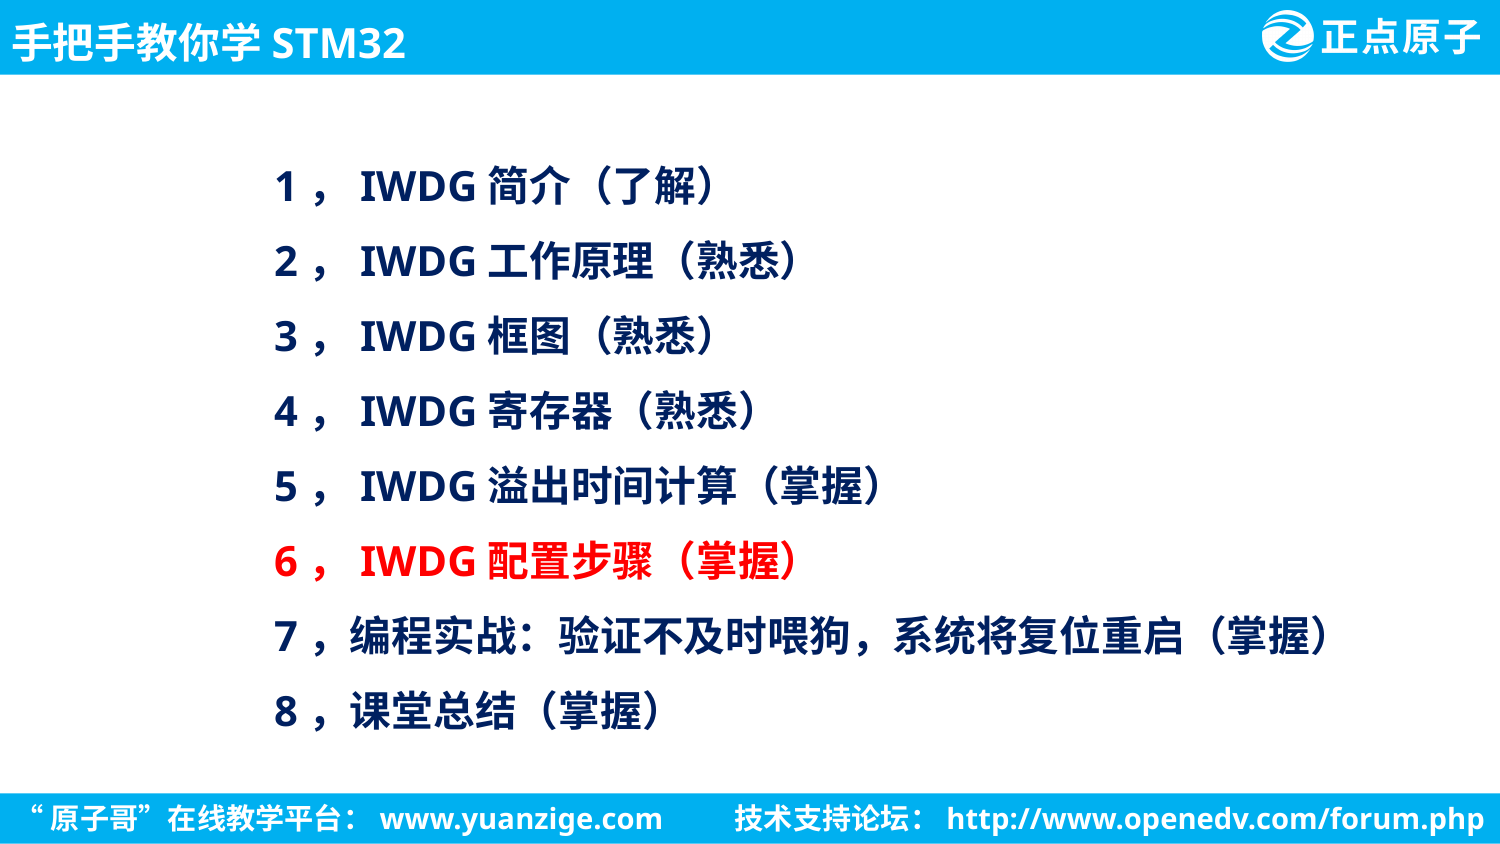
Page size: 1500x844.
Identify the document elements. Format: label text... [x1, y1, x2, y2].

picture [1263, 27, 1307, 61]
picture [1412, 44, 1418, 52]
text_box 1，IWDG简介（了解） 2，IWDG工作原理（熟悉） 3，IWDG框图（熟悉） 4，IWDG寄存器（熟悉） 5，IWDG溢出时间计算（掌握） 6，IWDG配置步骤（掌握） 7，编程实战：验证不及时喂狗，系统将复位重启（掌握） 8，课堂总结（掌握） [266, 131, 1372, 739]
picture [1404, 20, 1438, 54]
picture [1364, 45, 1370, 53]
picture [1367, 18, 1396, 42]
text_box 技术支持论坛：http://www.openedv.com/forum.php [544, 793, 1500, 843]
picture [1445, 21, 1479, 54]
text_box 手把手教你学STM32 [0, 0, 967, 75]
text_box “原子哥”在线教学平台：www.yuanzige.com [0, 793, 544, 843]
picture [1391, 45, 1397, 53]
text_box [0, 0, 1500, 76]
picture [1431, 44, 1438, 52]
picture [1322, 21, 1357, 52]
picture [1267, 11, 1313, 45]
